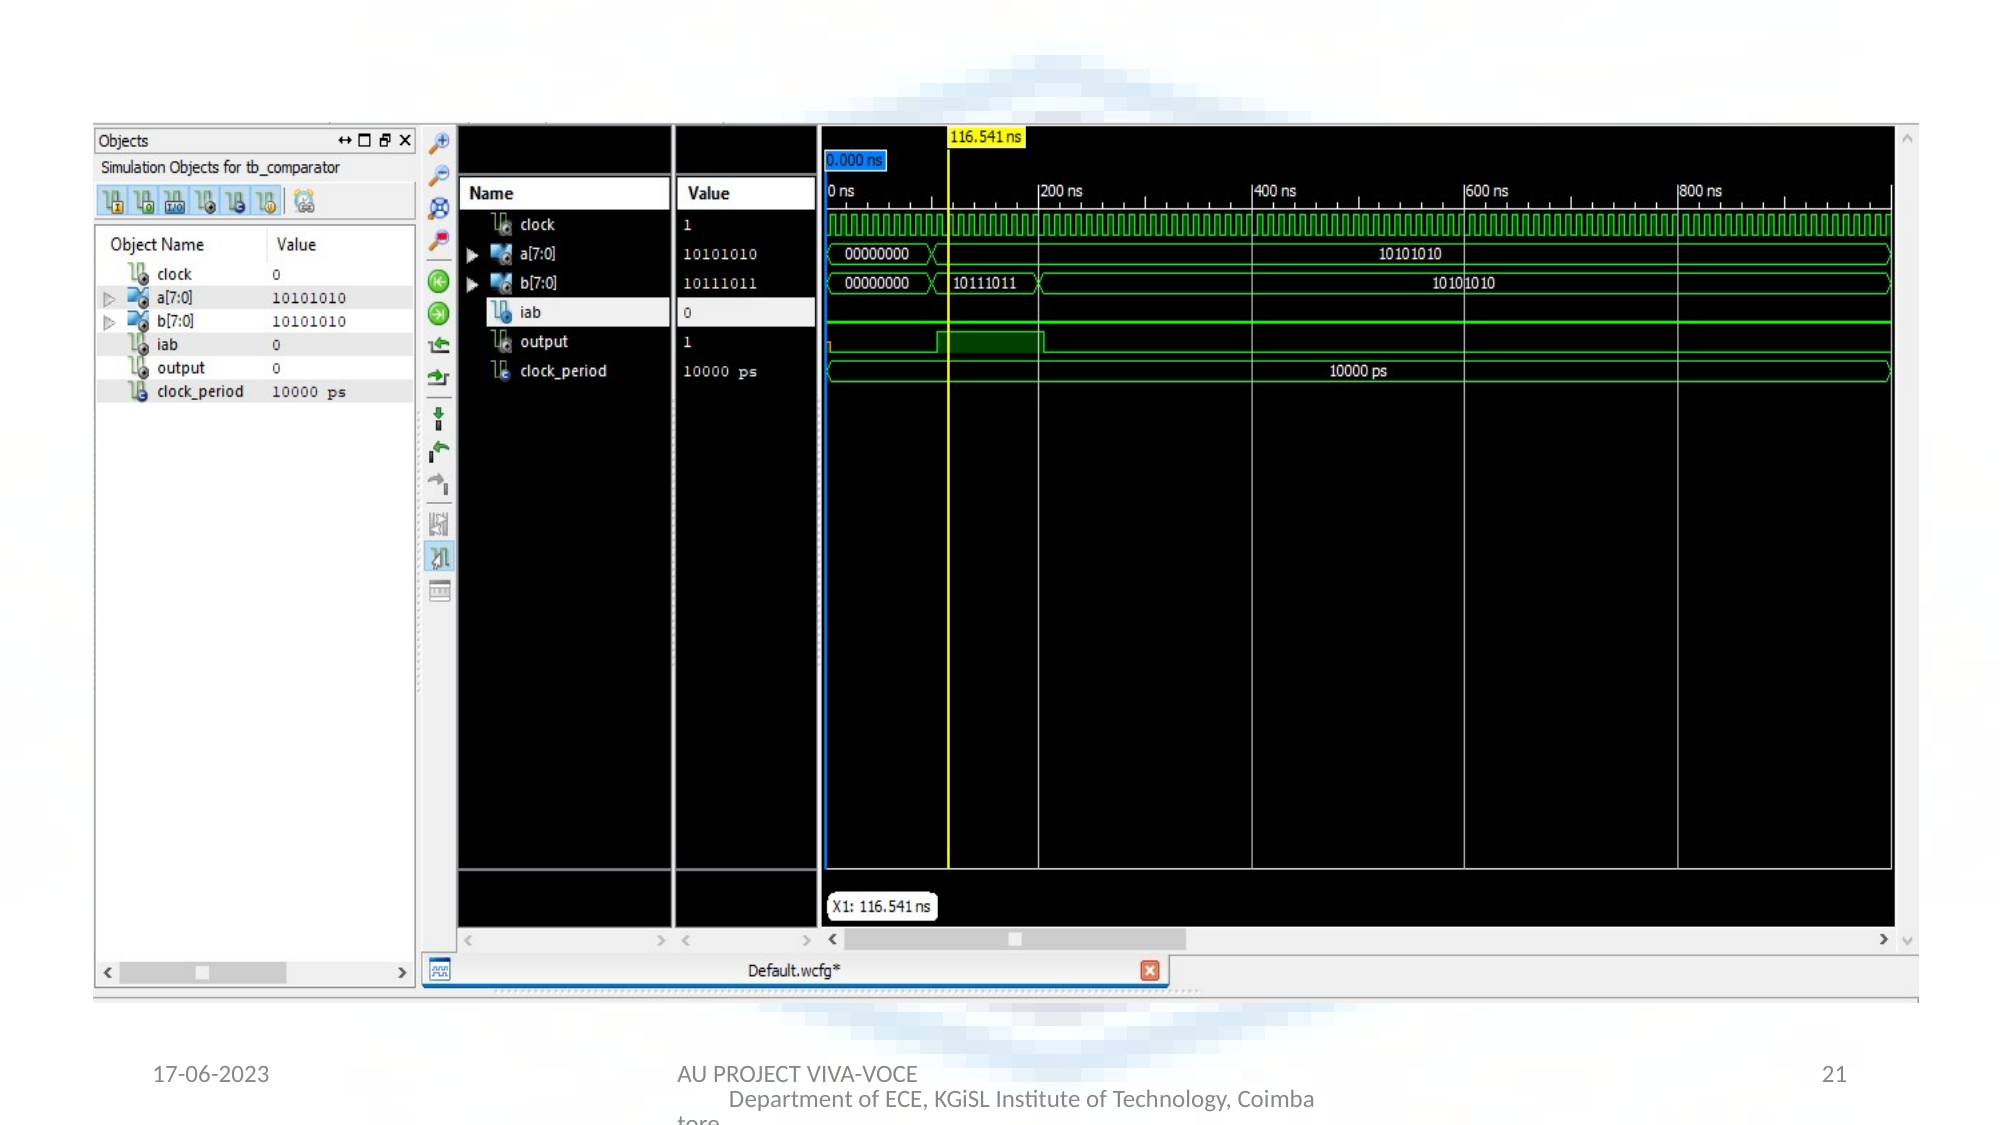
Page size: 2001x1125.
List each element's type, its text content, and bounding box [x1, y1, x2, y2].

slide_number 21 [1412, 1042, 1863, 1103]
footer AU PROJECT VIVA-VOCE Department of ECE, KGiSL Institute of Technology, Coimbatore [662, 1042, 1338, 1103]
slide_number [137, 1042, 588, 1103]
picture [93, 122, 1919, 1003]
